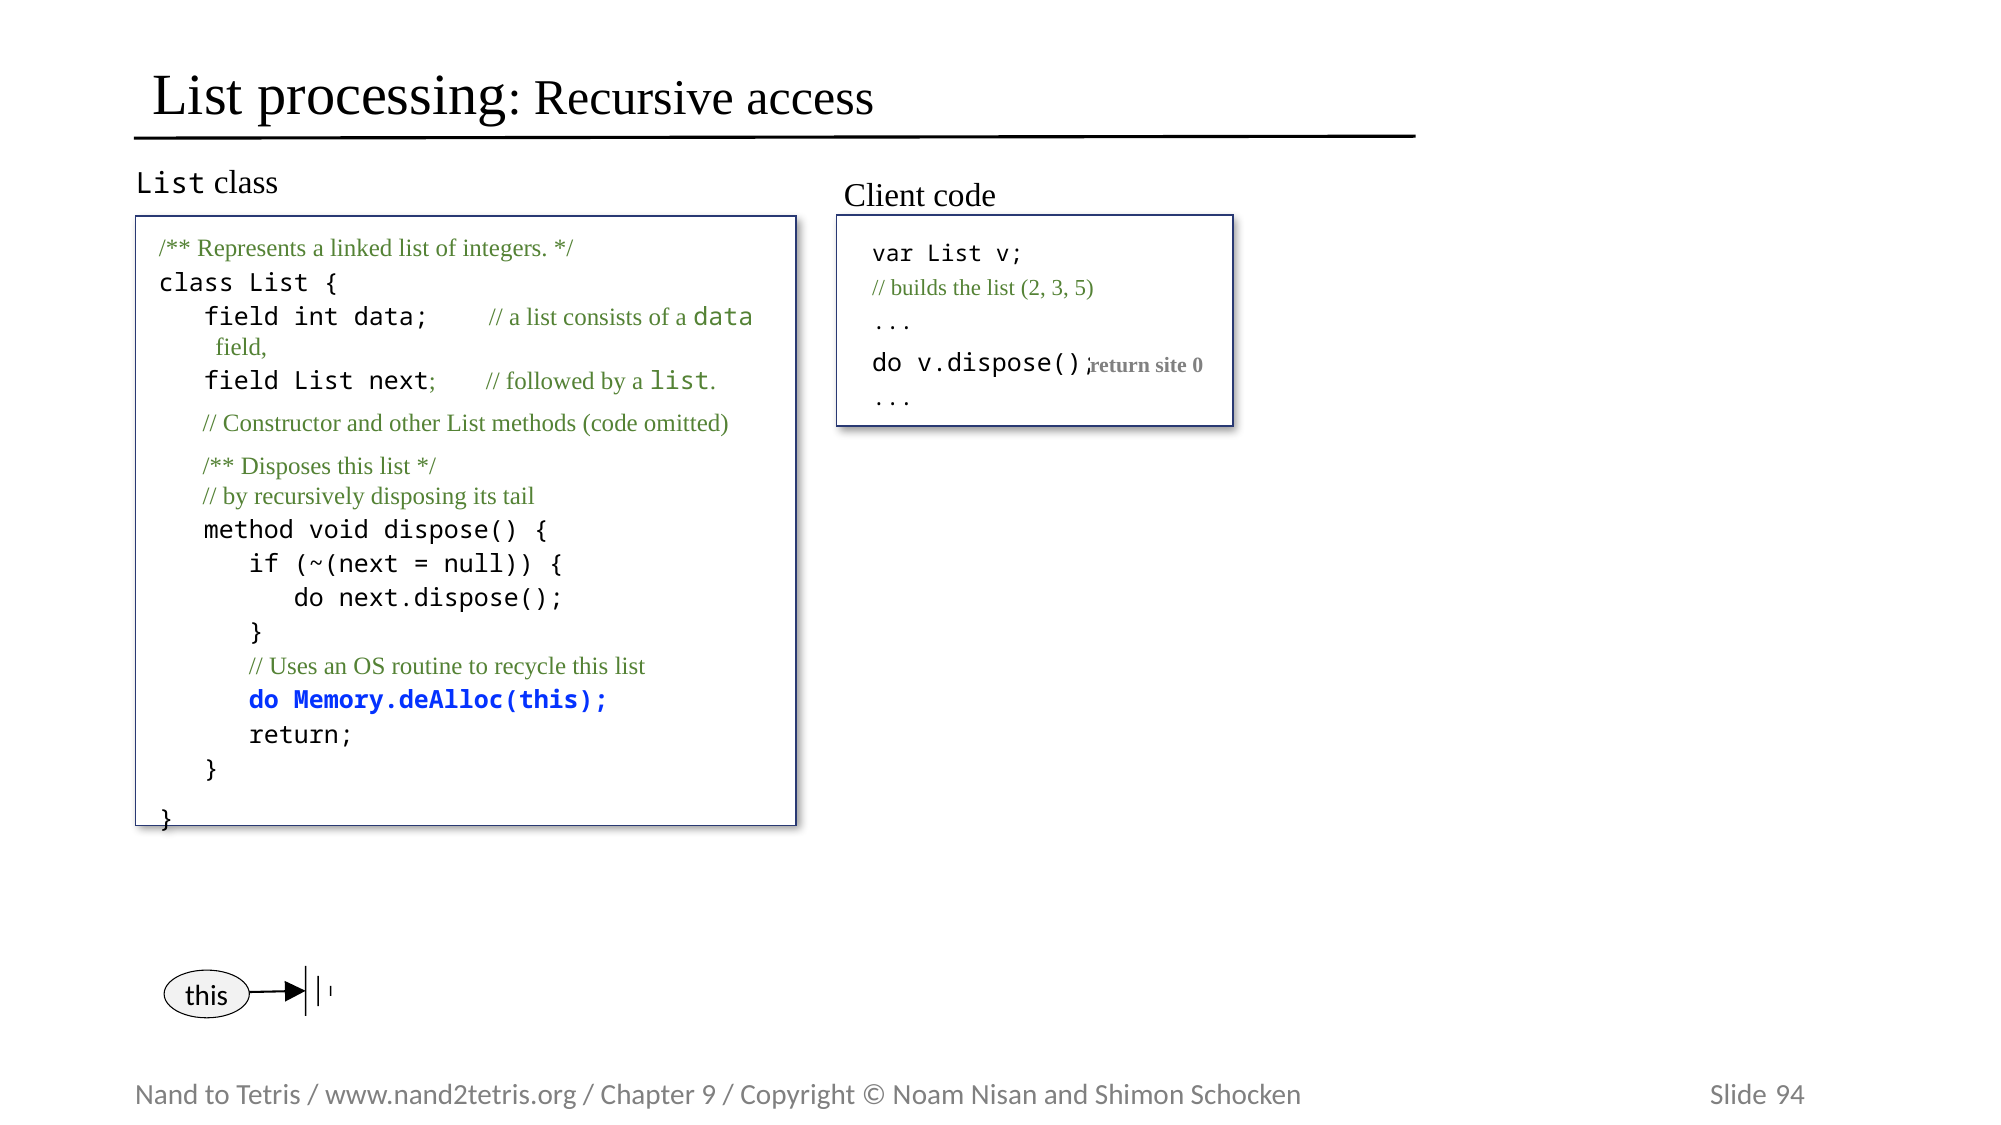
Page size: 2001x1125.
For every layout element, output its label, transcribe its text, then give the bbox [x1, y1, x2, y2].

title List processing: Recursive access [137, 48, 1417, 144]
text_box /** Represents a linked list of integers. */ class List { field int data; // a list consists of a data field, field List next; // followed by a list. // Constructor and other List methods (code omitted) /** Disposes this list */ // by recursively disposing its tail method void dispose() { if (~(next = null)) { do next.dispose(); } // Uses an OS routine to recycle this list do Memory.deAlloc(this); return; } } [135, 216, 796, 826]
text_box this [163, 969, 250, 1019]
text_box [250, 980, 305, 1002]
text_box List class [120, 152, 360, 216]
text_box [828, 165, 1234, 427]
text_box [305, 965, 331, 1016]
